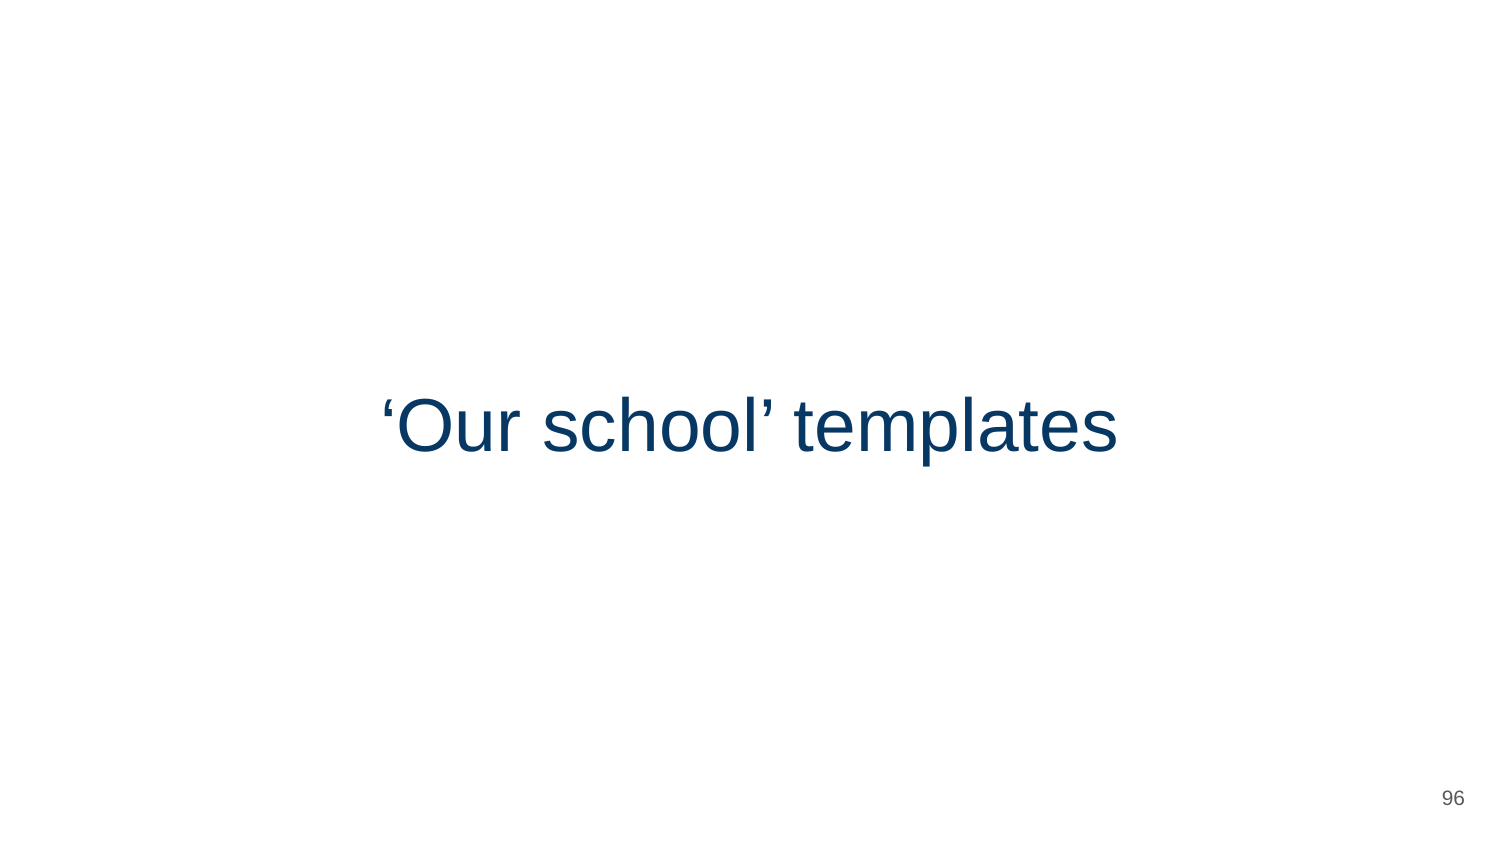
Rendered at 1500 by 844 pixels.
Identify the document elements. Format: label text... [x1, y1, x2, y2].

title ‘Our school’ templates [51, 352, 1449, 491]
slide_number ‹#› [1389, 764, 1480, 830]
